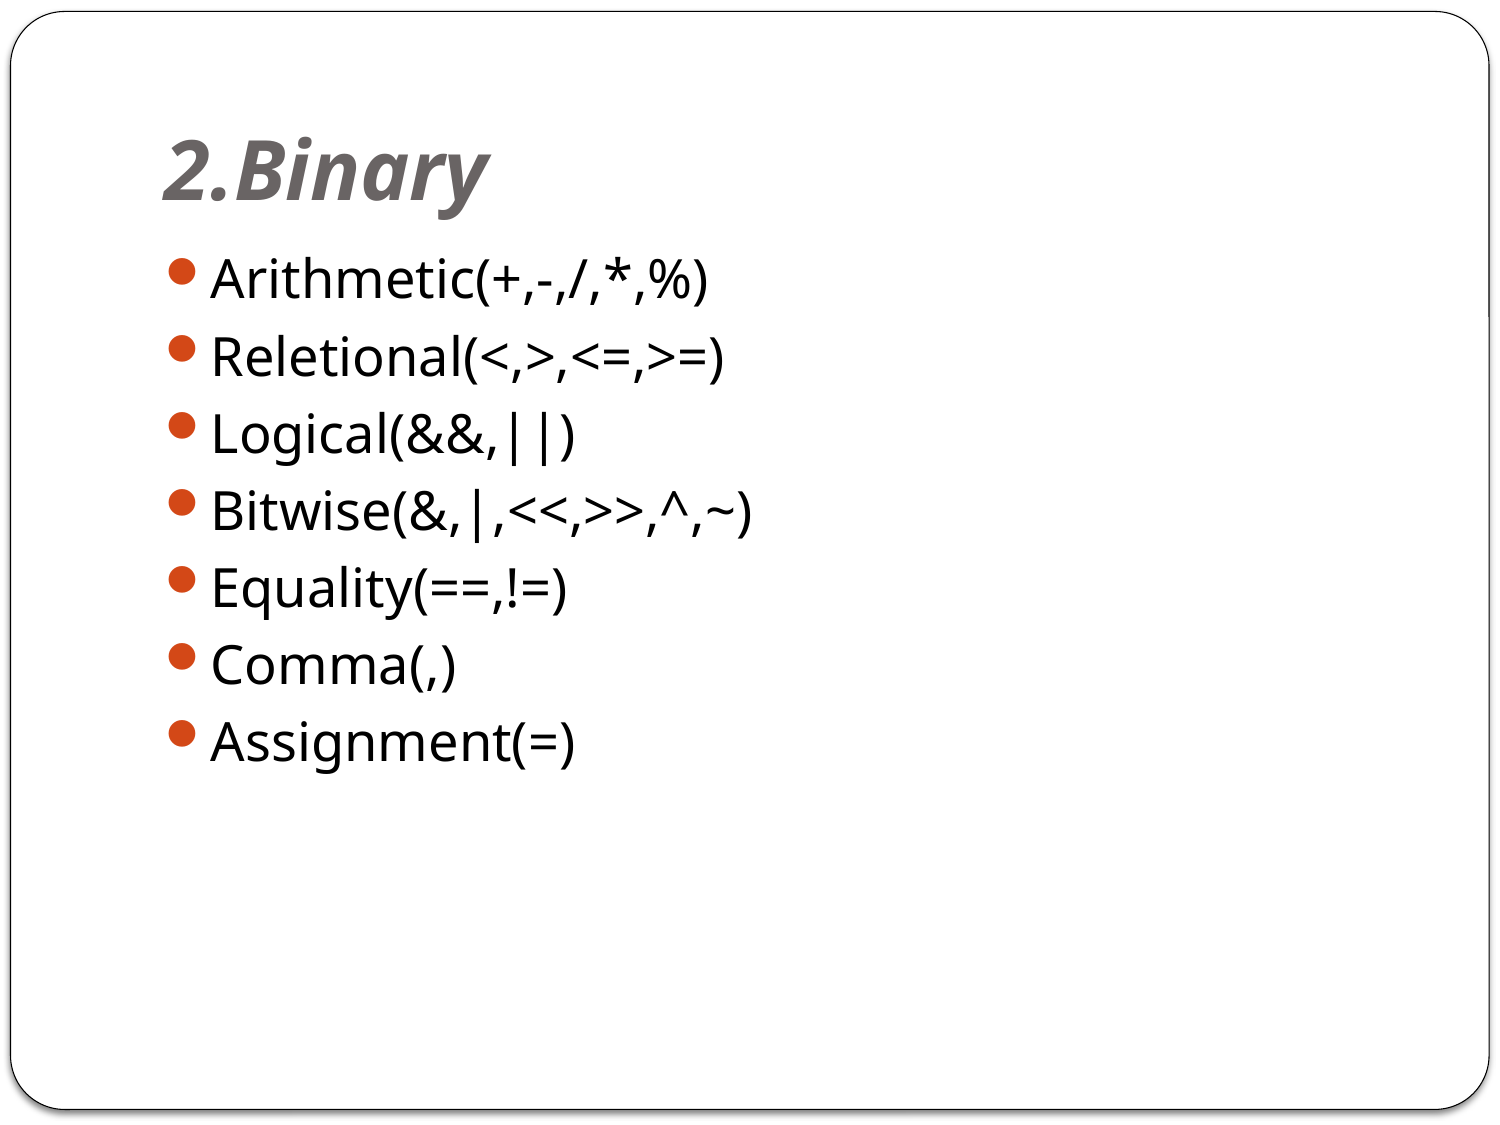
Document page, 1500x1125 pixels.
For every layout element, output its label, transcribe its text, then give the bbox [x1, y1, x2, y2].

list Arithmetic(+,-,/,*,%) Reletional(<,>,<=,>=) Logical(&&,||) Bitwise(&,|,<<,>>,^,~) Equality(==,!=) Comma(,) Assignment(=) [150, 237, 1425, 988]
title 2.Binary [150, 45, 1425, 233]
